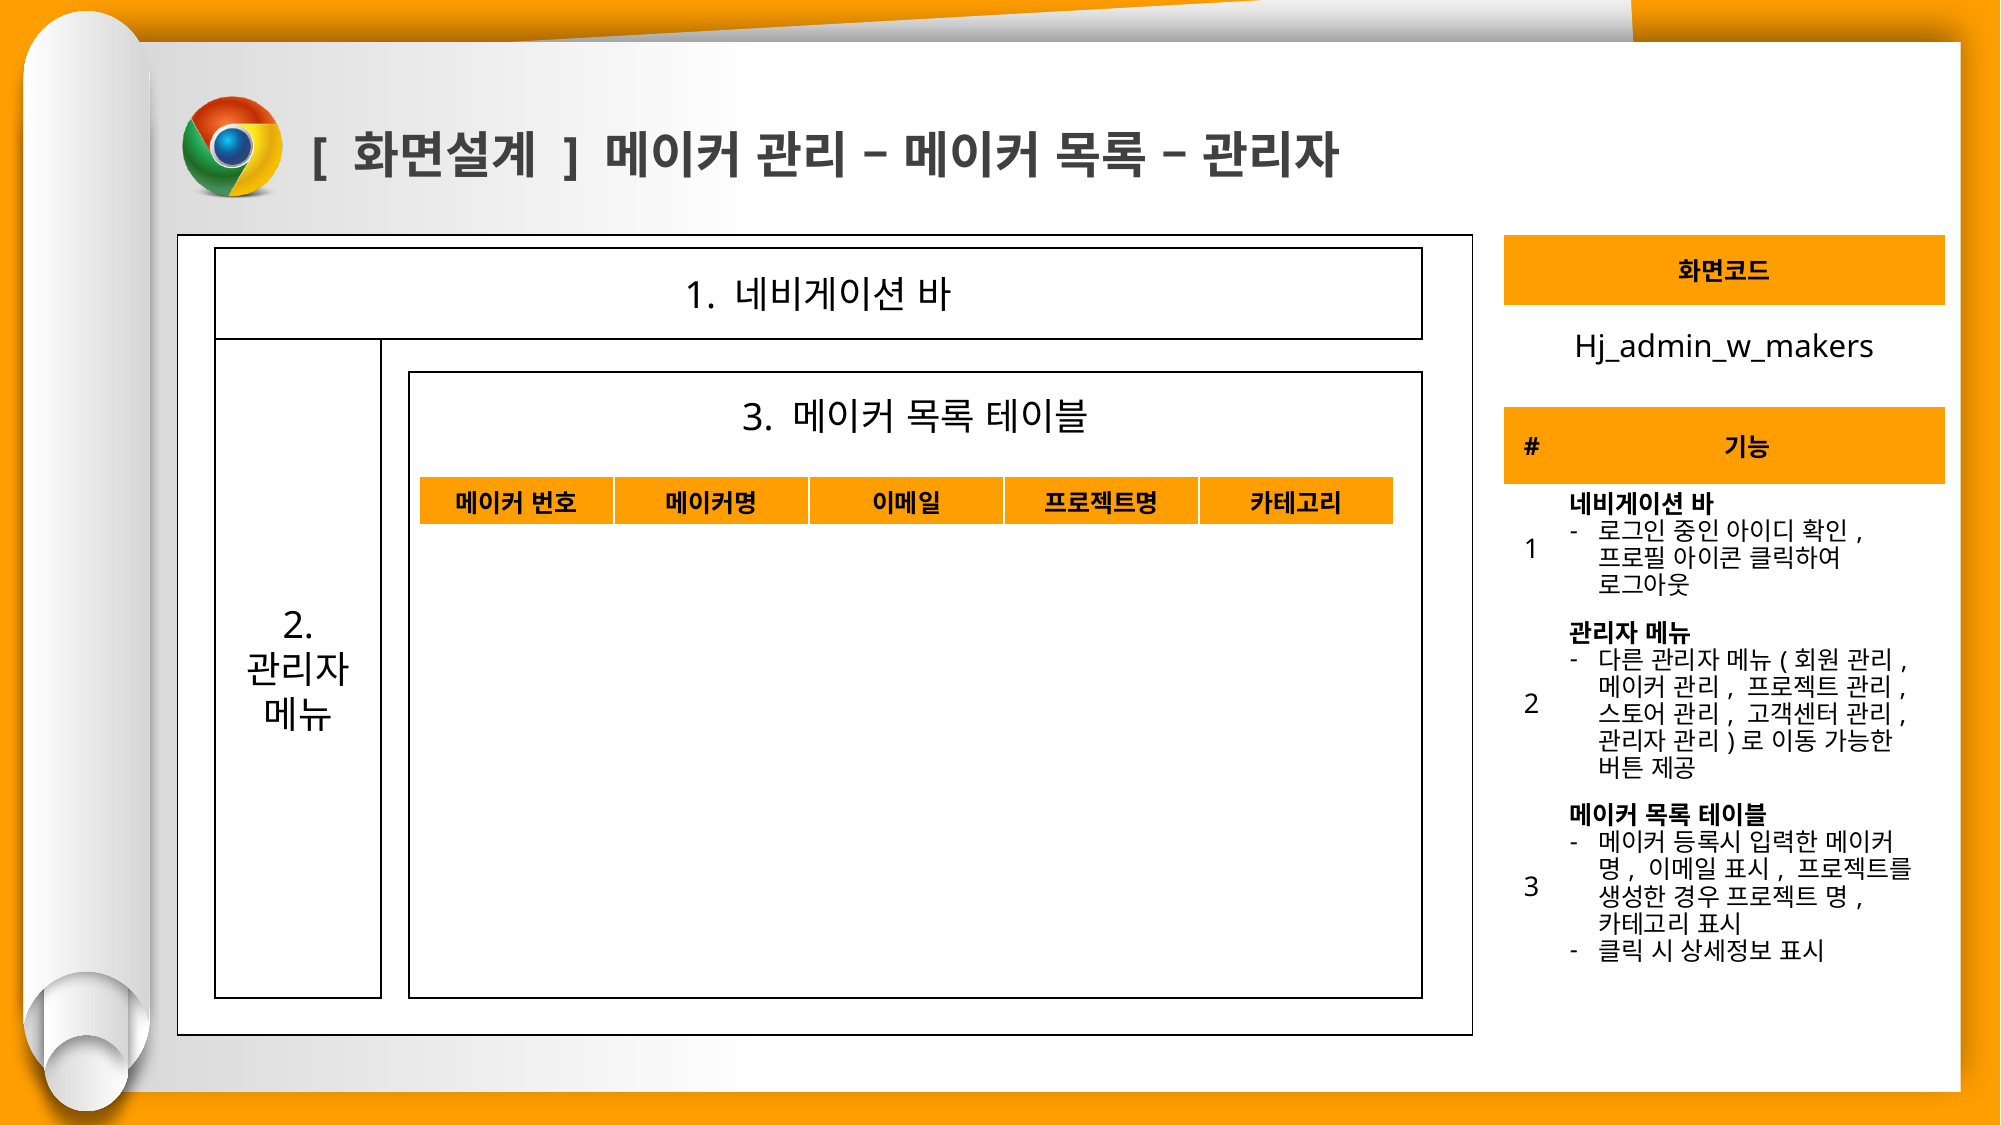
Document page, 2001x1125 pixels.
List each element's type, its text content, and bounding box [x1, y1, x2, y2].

text_box 1. 네비게이션 바 [214, 247, 1423, 340]
table_cell Hj_admin_w_makers [1504, 305, 1945, 385]
table_header # [1504, 407, 1550, 484]
table_cell 메이커 목록 테이블 메이커 등록시 입력한 메이커명, 이메일 표시, 프로젝트를 생성한 경우 프로젝트 명, 카테고리 표시 클릭 시 상세정보 표시 [1550, 795, 1945, 977]
text_box [1155, 0, 1633, 5]
table_cell 관리자 메뉴 다른 관리자 메뉴(회원 관리, 메이커 관리, 프로젝트 관리, 스토어 관리, 고객센터 관리, 관리자 관리)로 이동 가능한 버튼 제공 [1550, 612, 1945, 795]
text_box 2. 관리자 메뉴 [214, 340, 382, 999]
table_header 화면코드 [1504, 235, 1945, 305]
table_cell 1 [1504, 484, 1550, 612]
table_header 프로젝트명 [1005, 477, 1198, 524]
table_header 메이커 번호 [420, 477, 613, 524]
text_box 3. 메이커 목록 테이블 [408, 371, 1423, 999]
text_box [176, 234, 1473, 1036]
table_header 기능 [1550, 407, 1945, 484]
picture [177, 91, 287, 201]
text_box [ 화면설계 ] 메이커 관리 – 메이커 목록 – 관리자 [296, 85, 1739, 191]
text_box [23, 11, 150, 1111]
table_header 메이커명 [615, 477, 808, 524]
table_cell 네비게이션 바 로그인 중인 아이디 확인, 프로필 아이콘 클릭하여 로그아웃 [1550, 484, 1945, 612]
table_header 이메일 [810, 477, 1003, 524]
table_cell 3 [1504, 795, 1550, 977]
text_box [150, 42, 1962, 1092]
table_cell 2 [1504, 612, 1550, 795]
table_header 카테고리 [1200, 477, 1393, 524]
